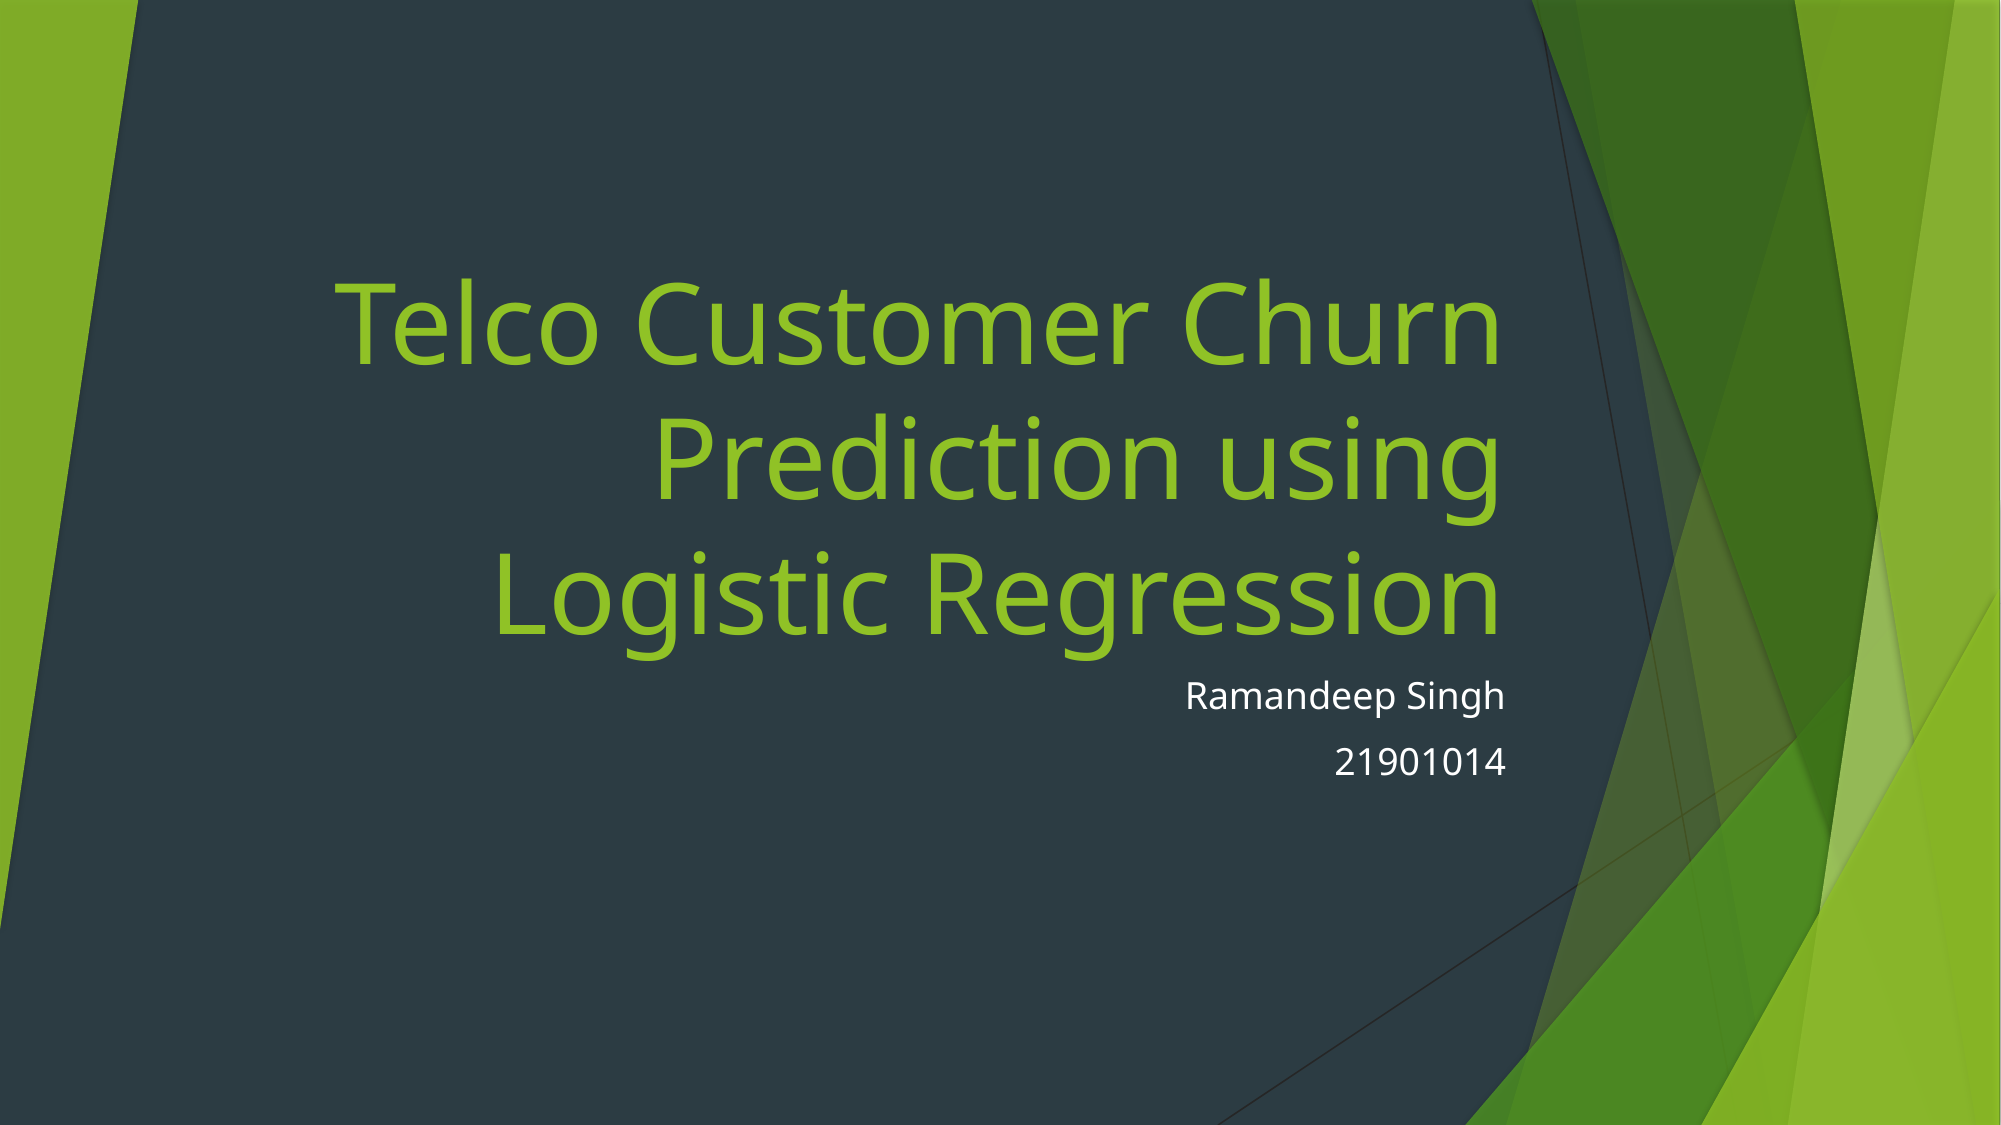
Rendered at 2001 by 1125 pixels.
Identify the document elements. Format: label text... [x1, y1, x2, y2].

subtitle Ramandeep Singh 21901014 [247, 664, 1522, 845]
title Telco Customer Churn Prediction using Logistic Regression [247, 394, 1522, 664]
